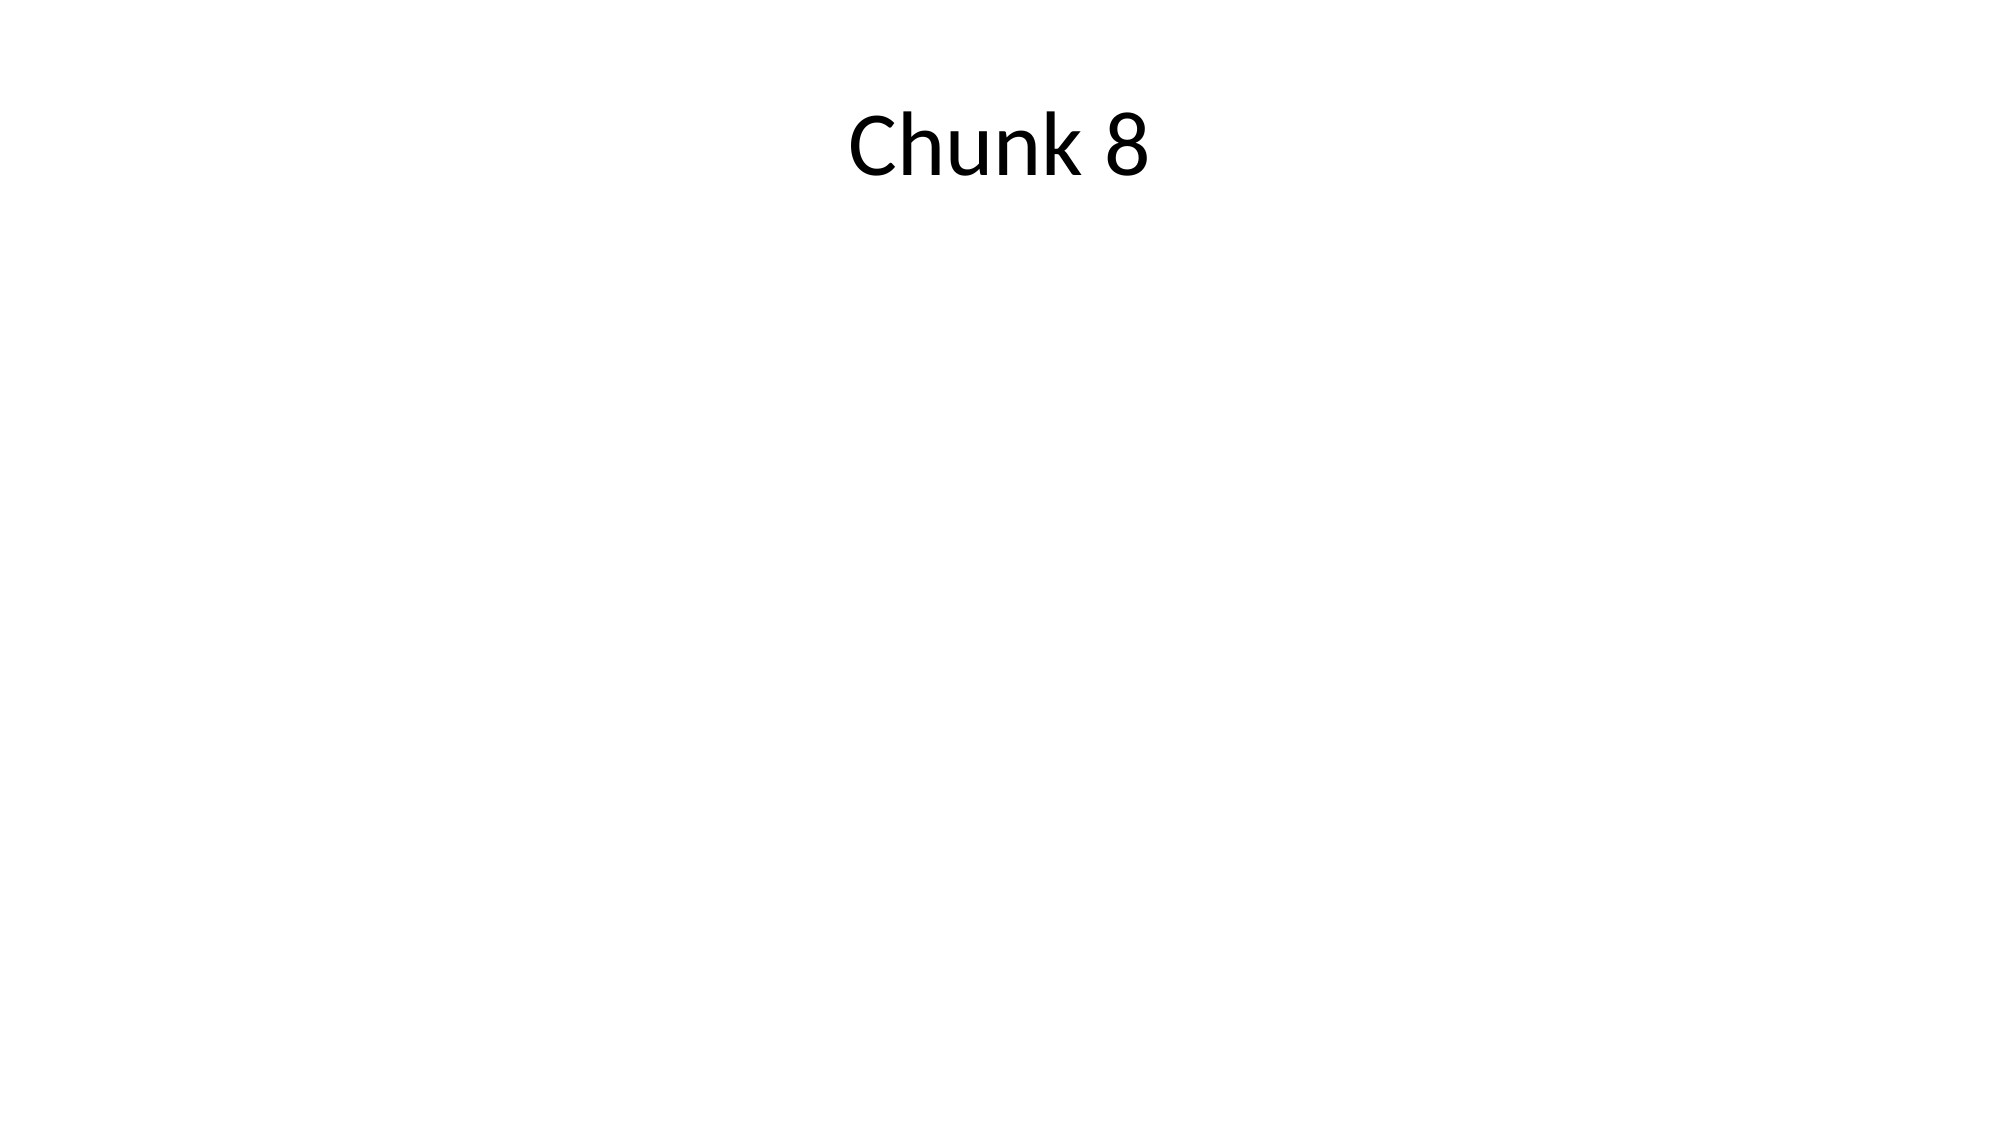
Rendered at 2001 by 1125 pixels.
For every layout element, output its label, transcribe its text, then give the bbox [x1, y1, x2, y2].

title Chunk 8 [99, 45, 1900, 233]
